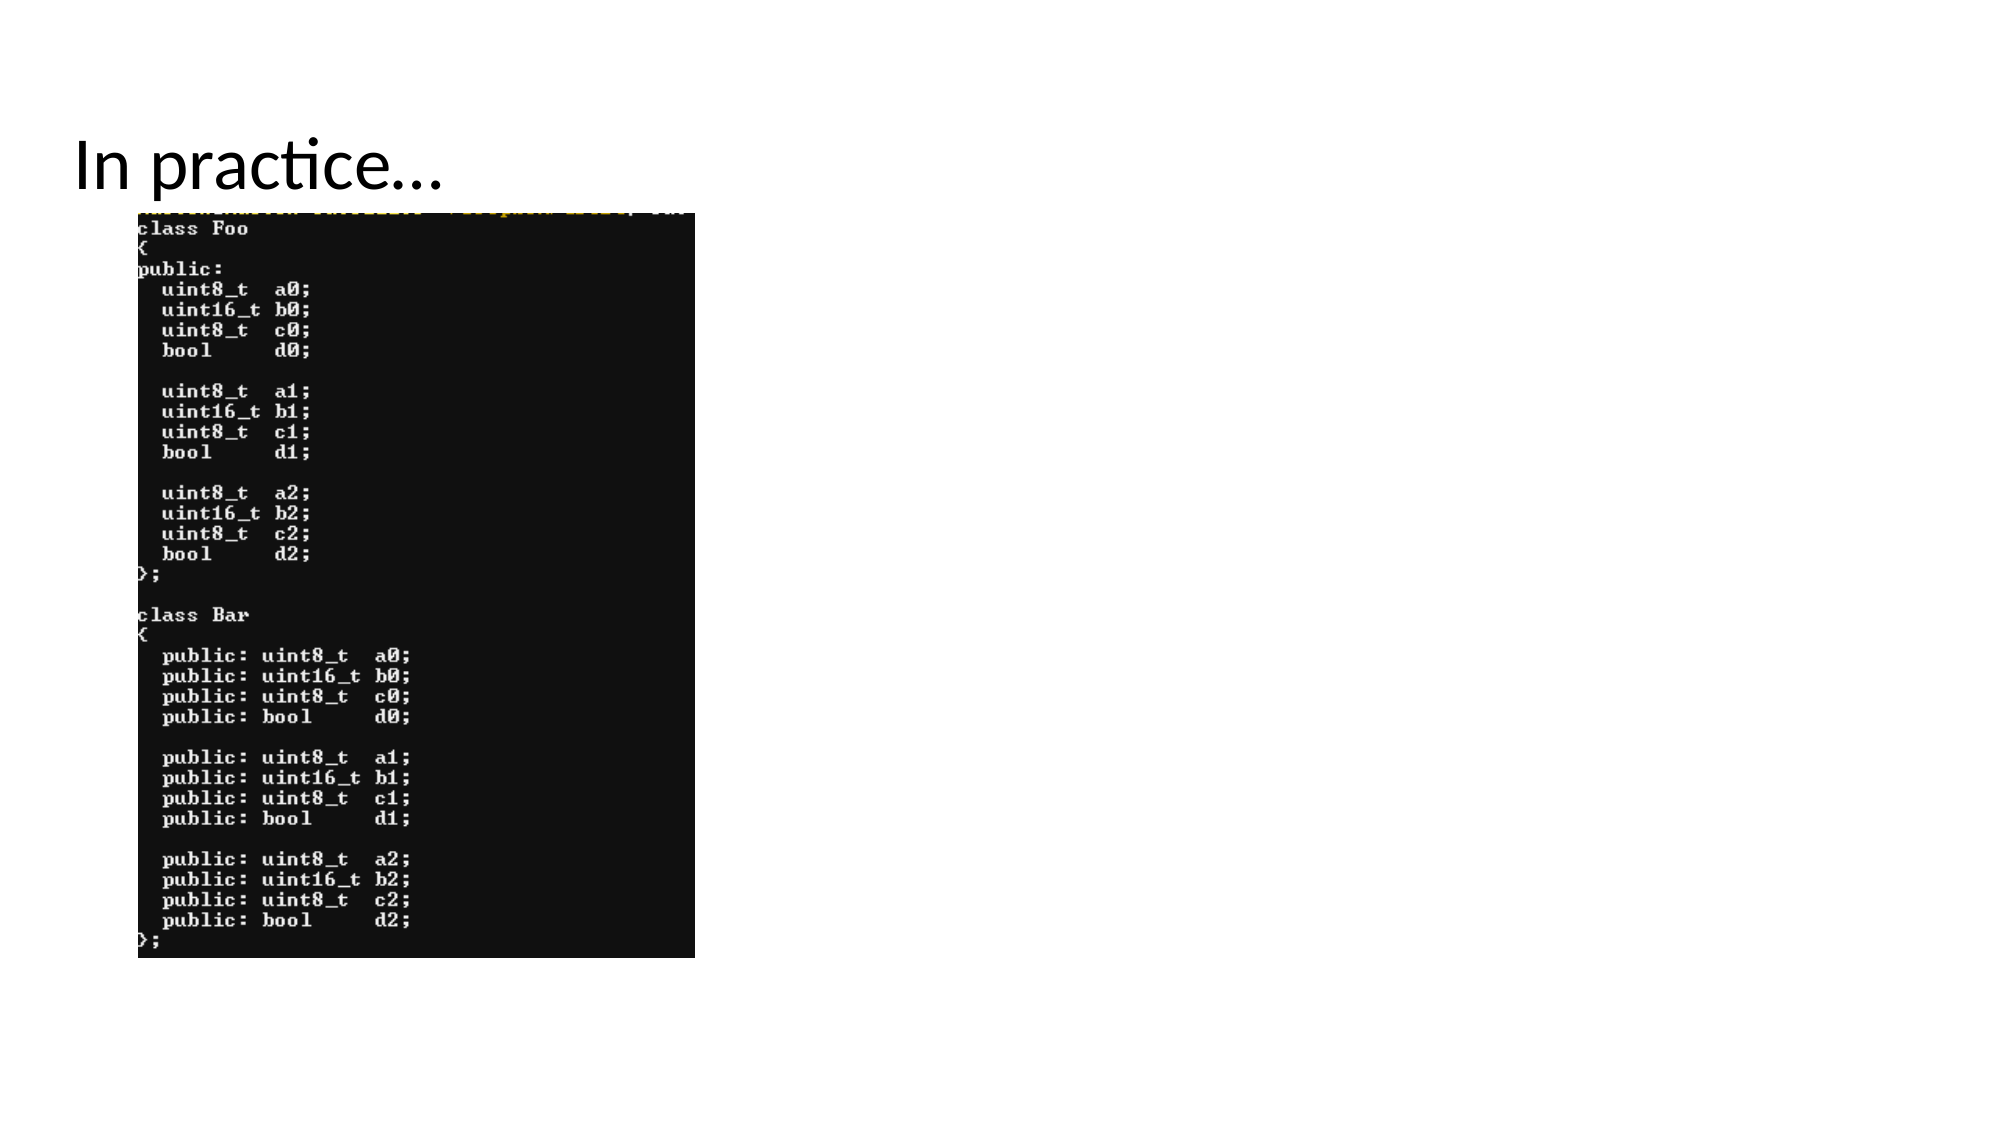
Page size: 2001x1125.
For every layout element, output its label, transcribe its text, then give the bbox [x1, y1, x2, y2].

text_box In practice… [58, 107, 459, 213]
picture [138, 213, 695, 958]
